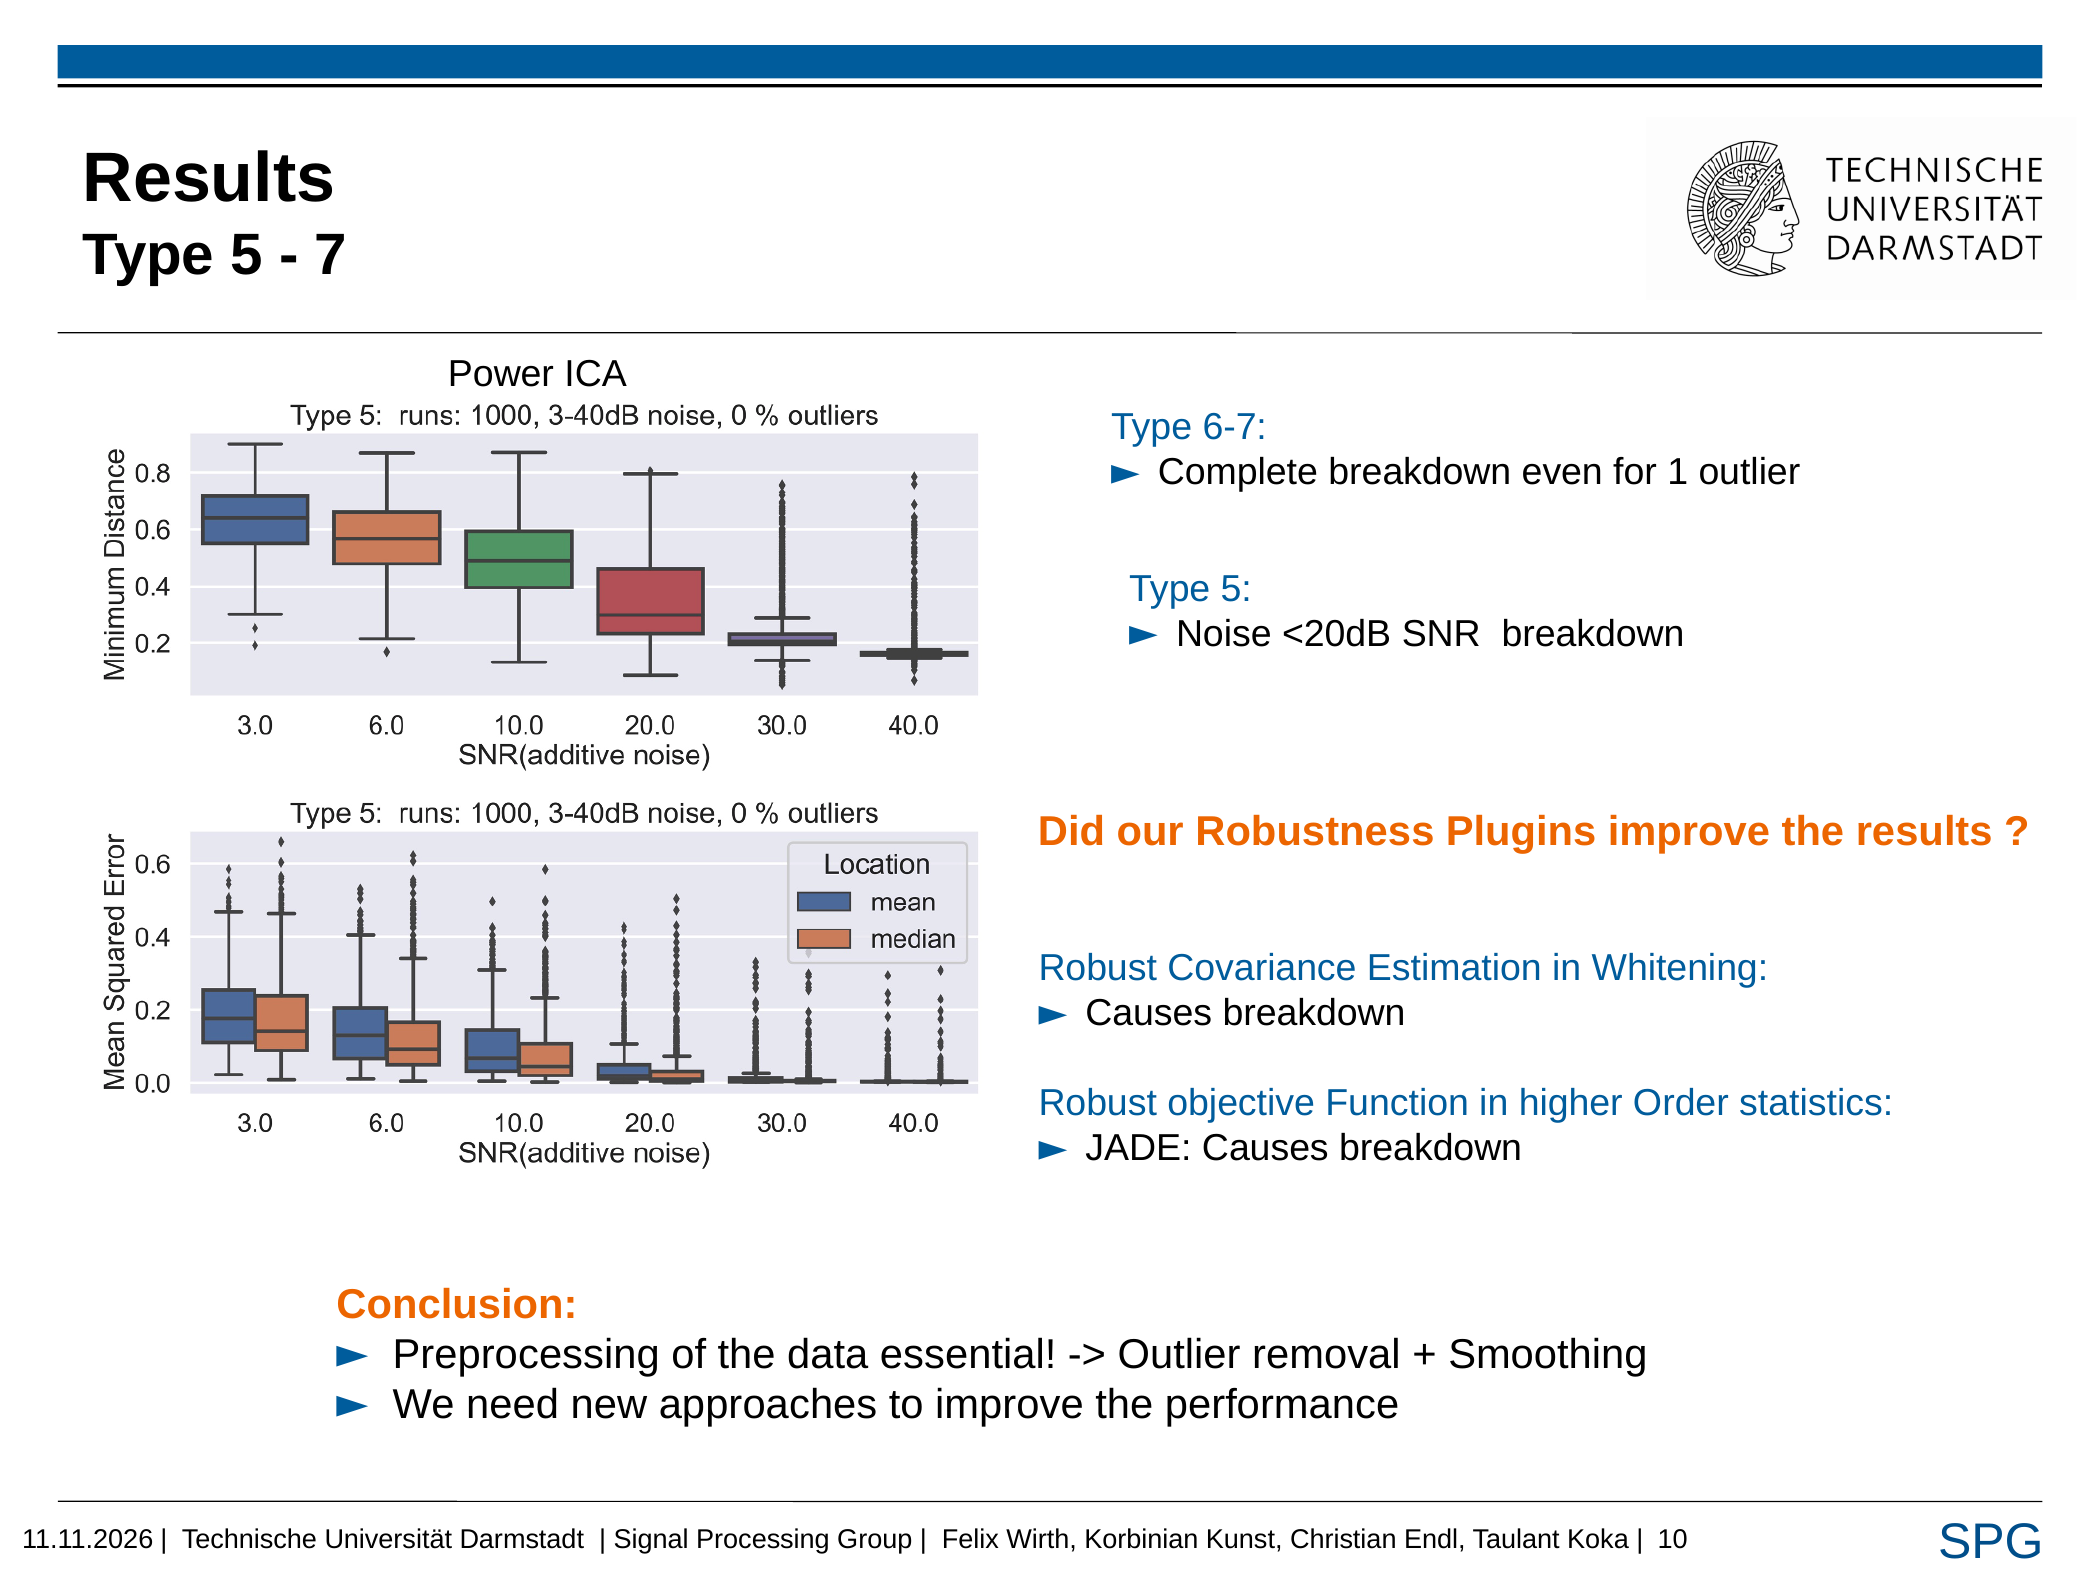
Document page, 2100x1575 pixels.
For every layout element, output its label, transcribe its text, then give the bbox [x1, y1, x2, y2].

text_box Power ICA [433, 341, 642, 393]
picture [82, 394, 993, 1173]
title Results Type 5 - 7 [82, 112, 1662, 306]
text_box Did our Robustness Plugins improve the results ? [1023, 796, 2057, 861]
text_box Type 6-7: Complete breakdown even for 1 outlier [1096, 394, 1837, 500]
text_box Conclusion: Preprocessing of the data essential! -> Outlier removal + Smoothing We need new approaches to improve the performance [321, 1269, 1664, 1434]
picture [1662, 117, 2077, 300]
text_box Robust Covariance Estimation in Whitening: Causes breakdown Robust objective Function in higher Order statistics: JADE: Causes breakdown [1023, 935, 1909, 1176]
